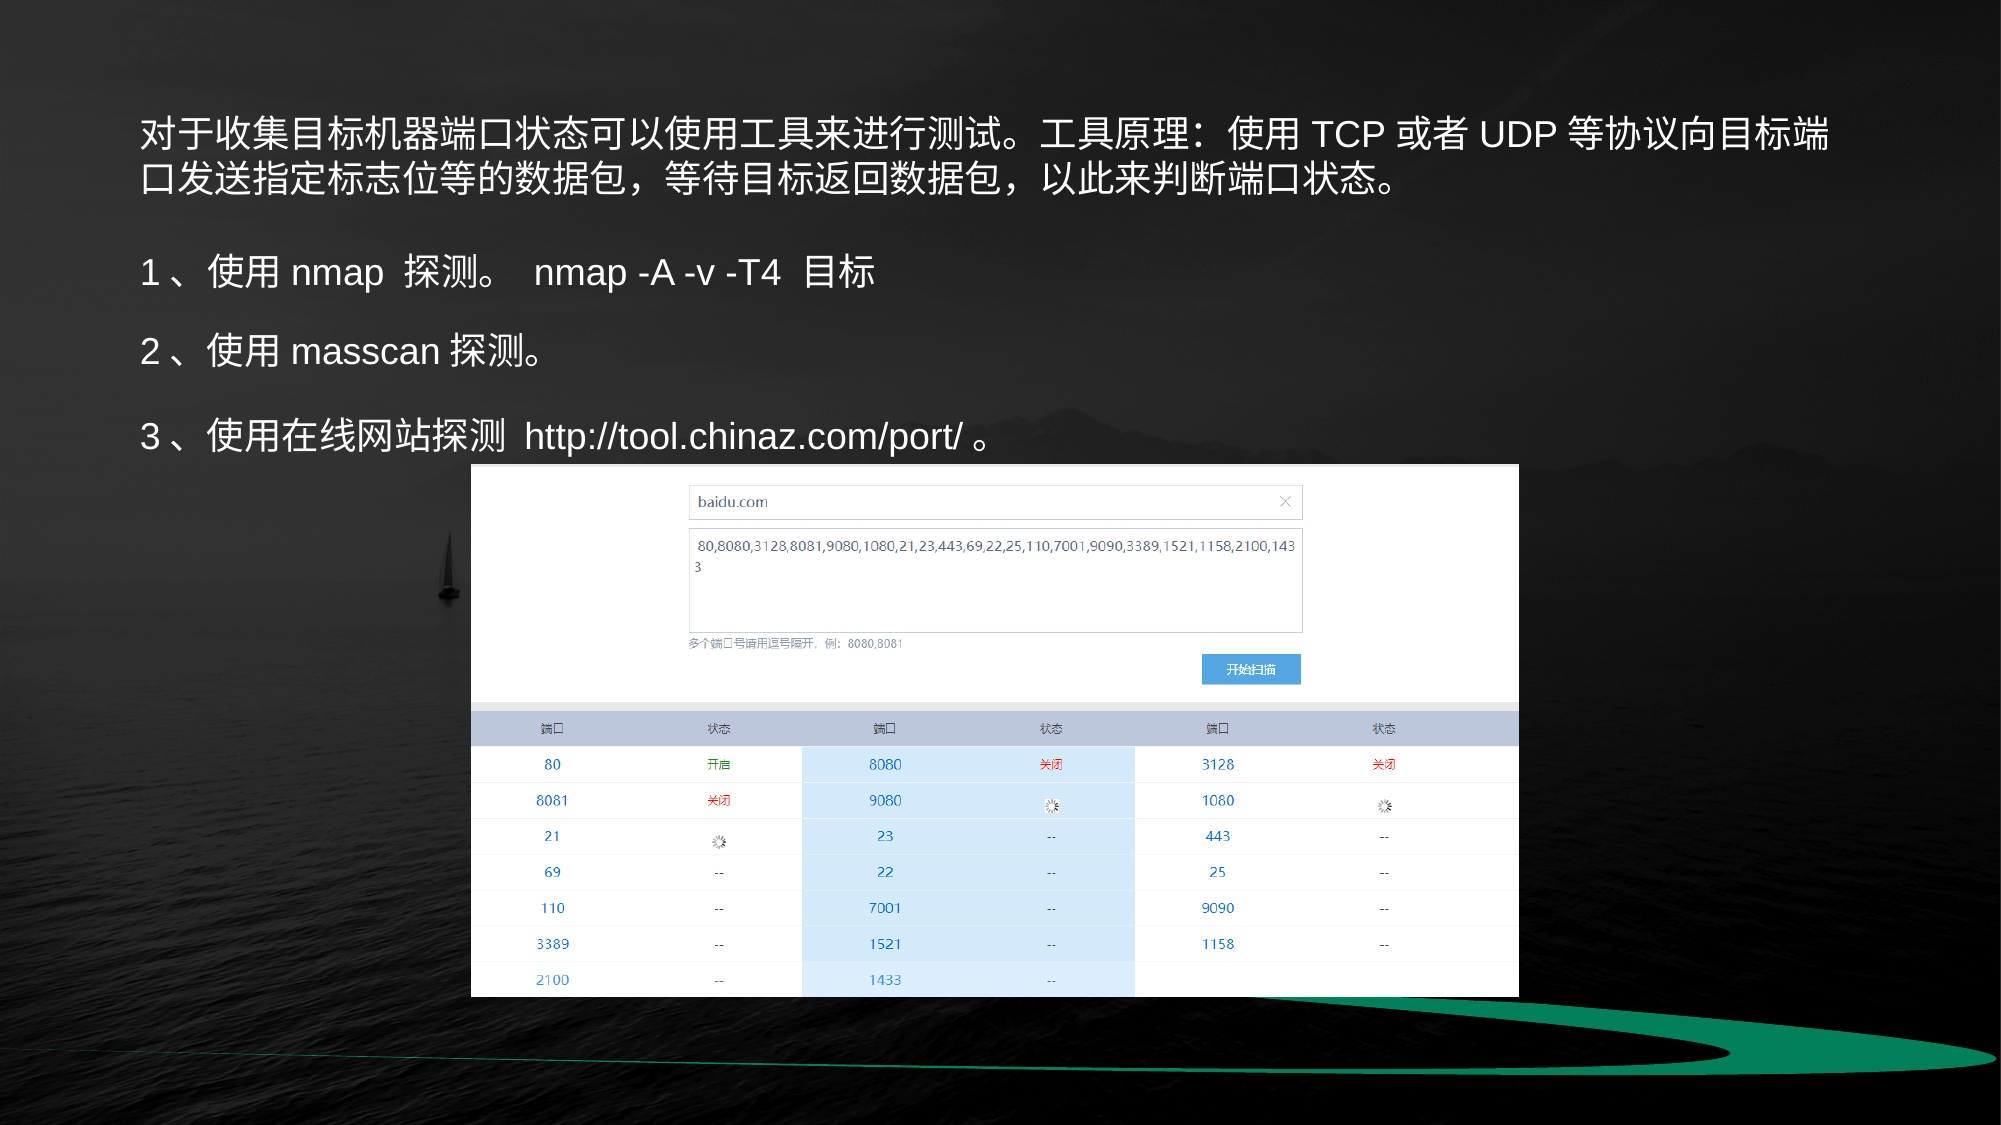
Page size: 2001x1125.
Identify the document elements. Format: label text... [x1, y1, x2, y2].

text_box 1、使用nmap 探测。 nmap -A -v -T4 目标 [125, 240, 1864, 301]
text_box [0, 997, 1998, 1077]
text_box 对于收集目标机器端口状态可以使用工具来进行测试。工具原理：使用TCP或者UDP等协议向目标端口发送指定标志位等的数据包，等待目标返回数据包，以此来判断端口状态。 [125, 102, 1864, 208]
picture [0, 0, 2001, 1125]
text_box 2、使用masscan探测。 [124, 319, 1864, 380]
text_box 3、使用在线网站探测 http://tool.chinaz.com/port/。 [124, 404, 1864, 465]
